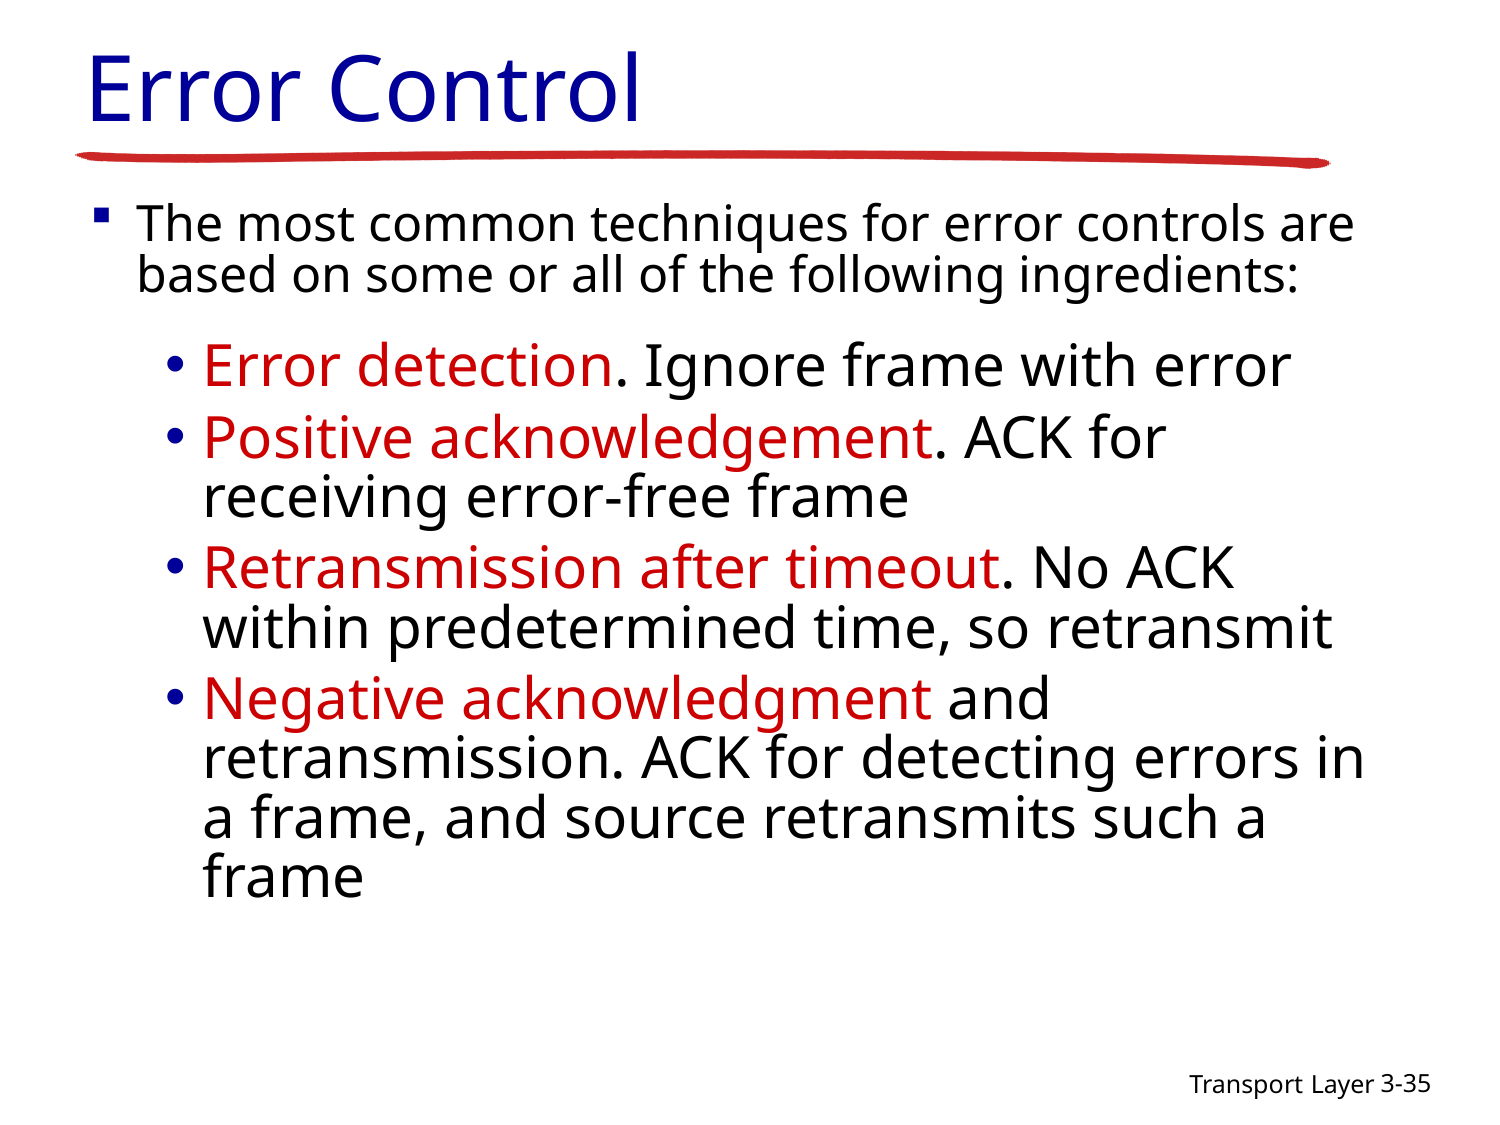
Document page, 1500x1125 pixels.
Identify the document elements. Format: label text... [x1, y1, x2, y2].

list The most common techniques for error controls are based on some or all of the following ingredients: Error detection. Ignore frame with error Positive acknowledgement. ACK for receiving error-free frame Retransmission after timeout. No ACK within predetermined time, so retransmit Negative acknowledgment and retransmission. ACK for detecting errors in a frame, and source retransmits such a frame [75, 193, 1411, 1028]
slide_number 3-35 [1365, 1060, 1477, 1106]
picture [70, 145, 1346, 174]
title Error Control [69, 34, 1345, 135]
footer Transport Layer [914, 1057, 1390, 1105]
